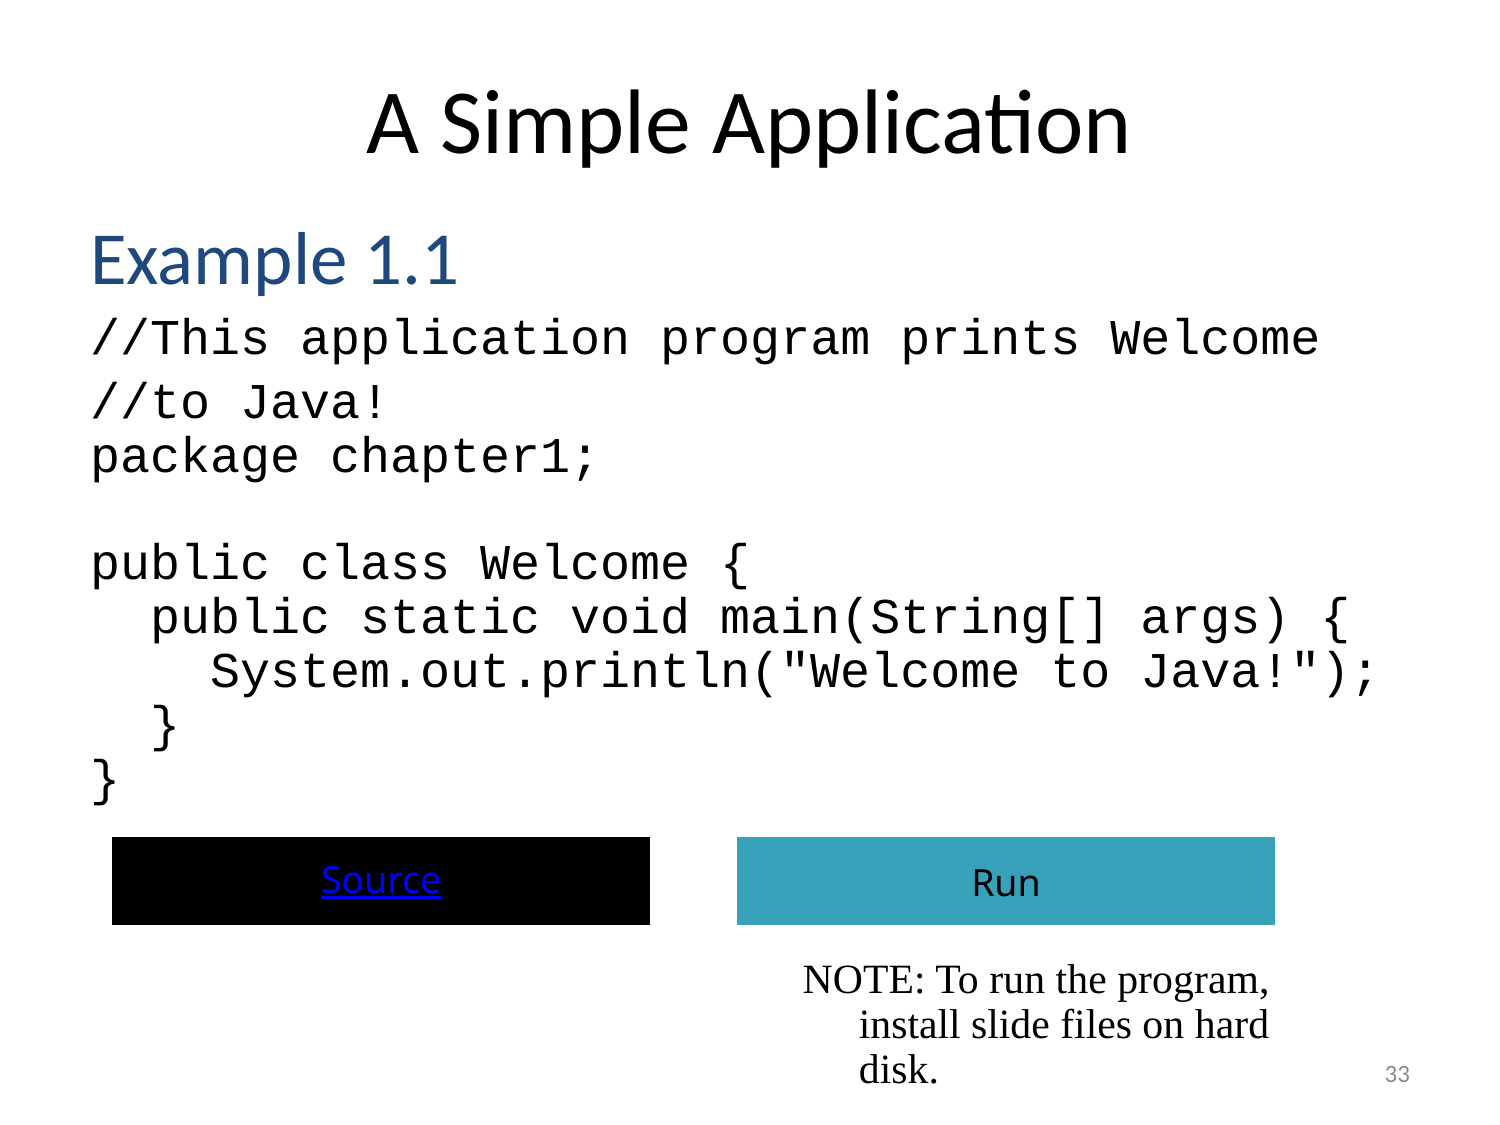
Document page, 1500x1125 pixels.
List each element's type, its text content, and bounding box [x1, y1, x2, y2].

text_box Run [737, 837, 1275, 925]
text_box NOTE: To run the program, install slide files on hard disk. [787, 949, 1338, 1100]
list Example 1.1 //This application program prints Welcome //to Java! package chapter1; public class Welcome { public static void main(String[] args) { System.out.println("Welcome to Java!"); } } [75, 212, 1438, 875]
title A Simple Application [112, 0, 1388, 212]
slide_number 33 [1074, 1042, 1425, 1103]
text_box Source [112, 837, 650, 925]
